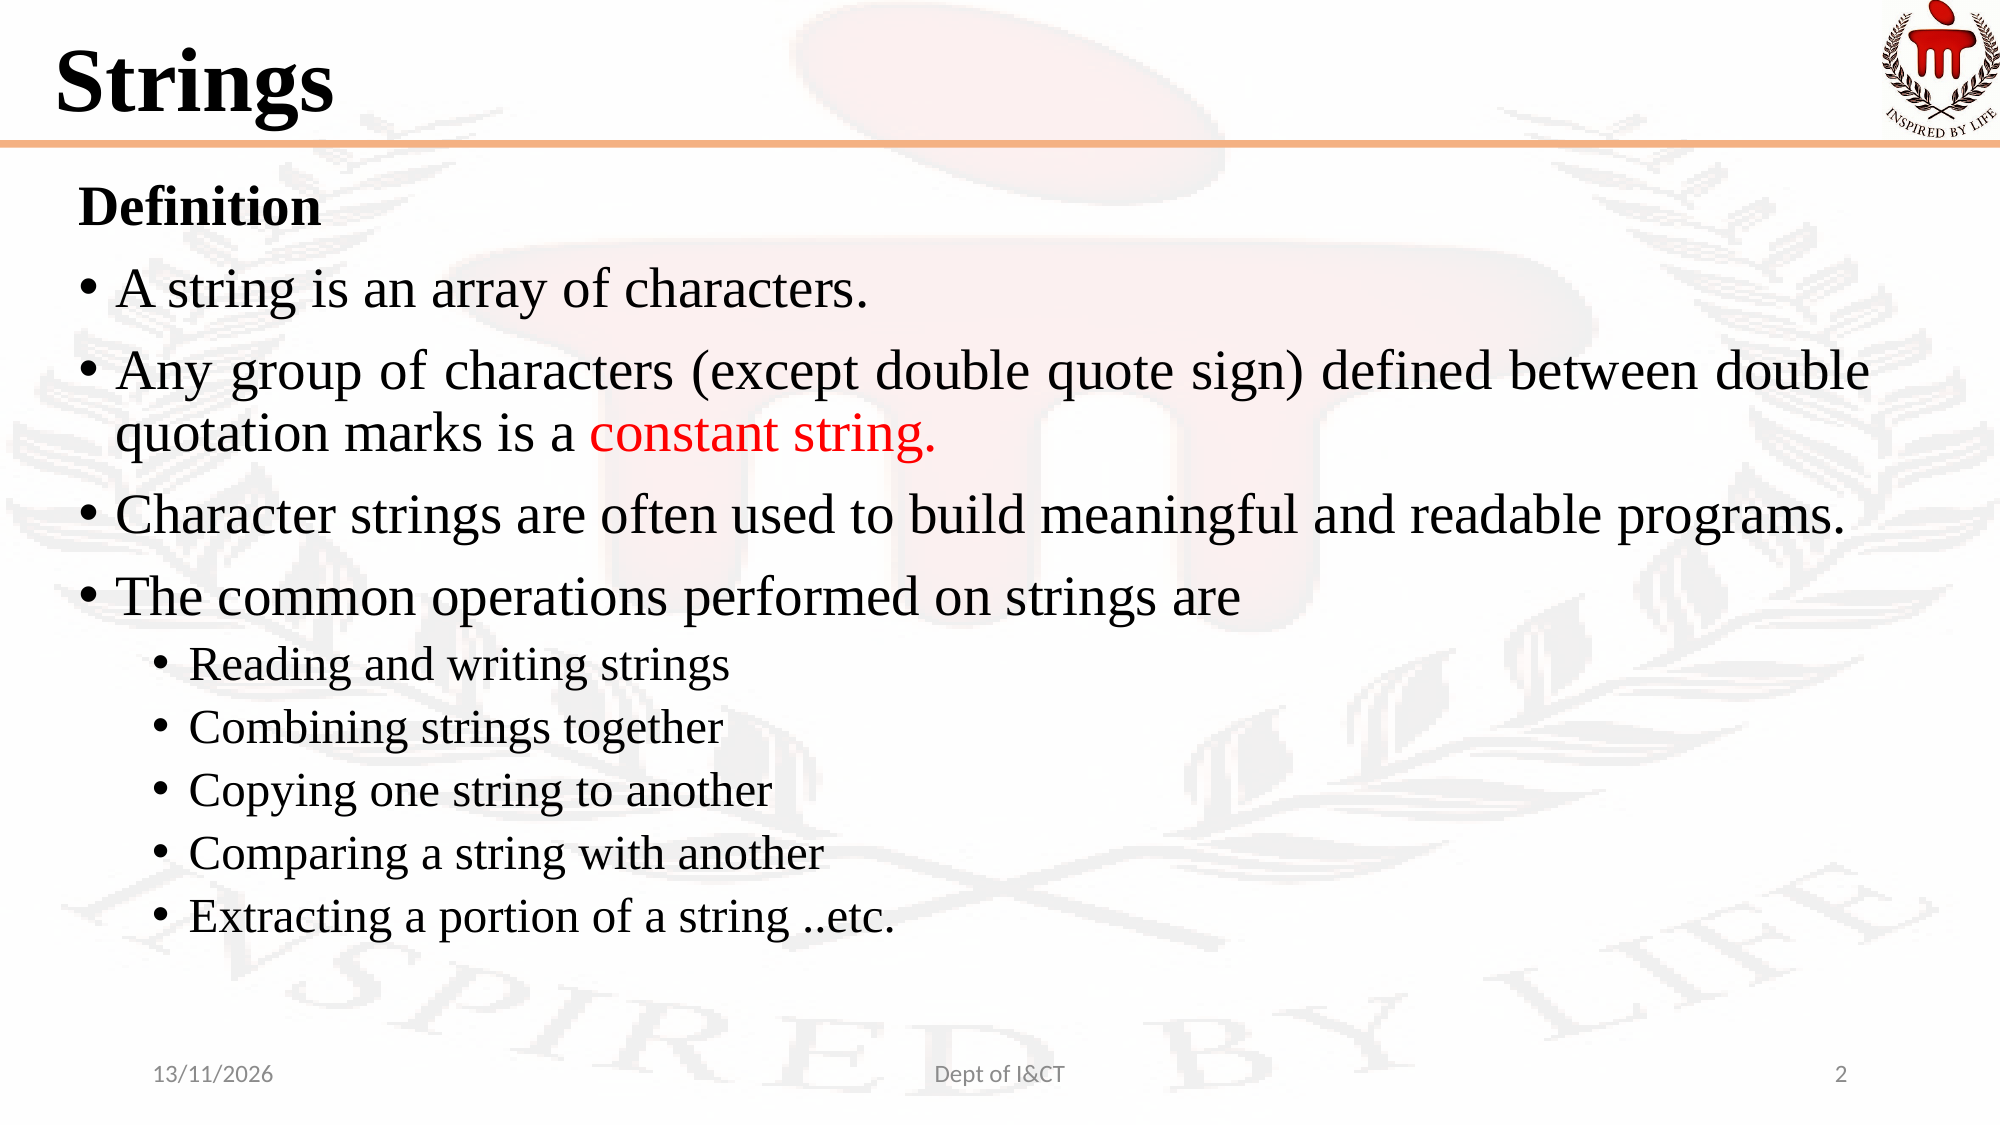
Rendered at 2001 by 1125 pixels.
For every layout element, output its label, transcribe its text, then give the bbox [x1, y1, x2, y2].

footer Dept of I&CT [662, 1042, 1338, 1103]
title Strings [39, 22, 1863, 141]
list Definition A string is an array of characters. Any group of characters (except double quote sign) defined between double quotation marks is a constant string. Character strings are often used to build meaningful and readable programs. The common operations performed on strings are Reading and writing strings Combining strings together Copying one string to another Comparing a string with another Extracting a portion of a string ..etc. [63, 169, 1887, 1015]
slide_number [137, 1042, 588, 1103]
slide_number 2 [1412, 1042, 1863, 1103]
picture [1882, 0, 2000, 140]
